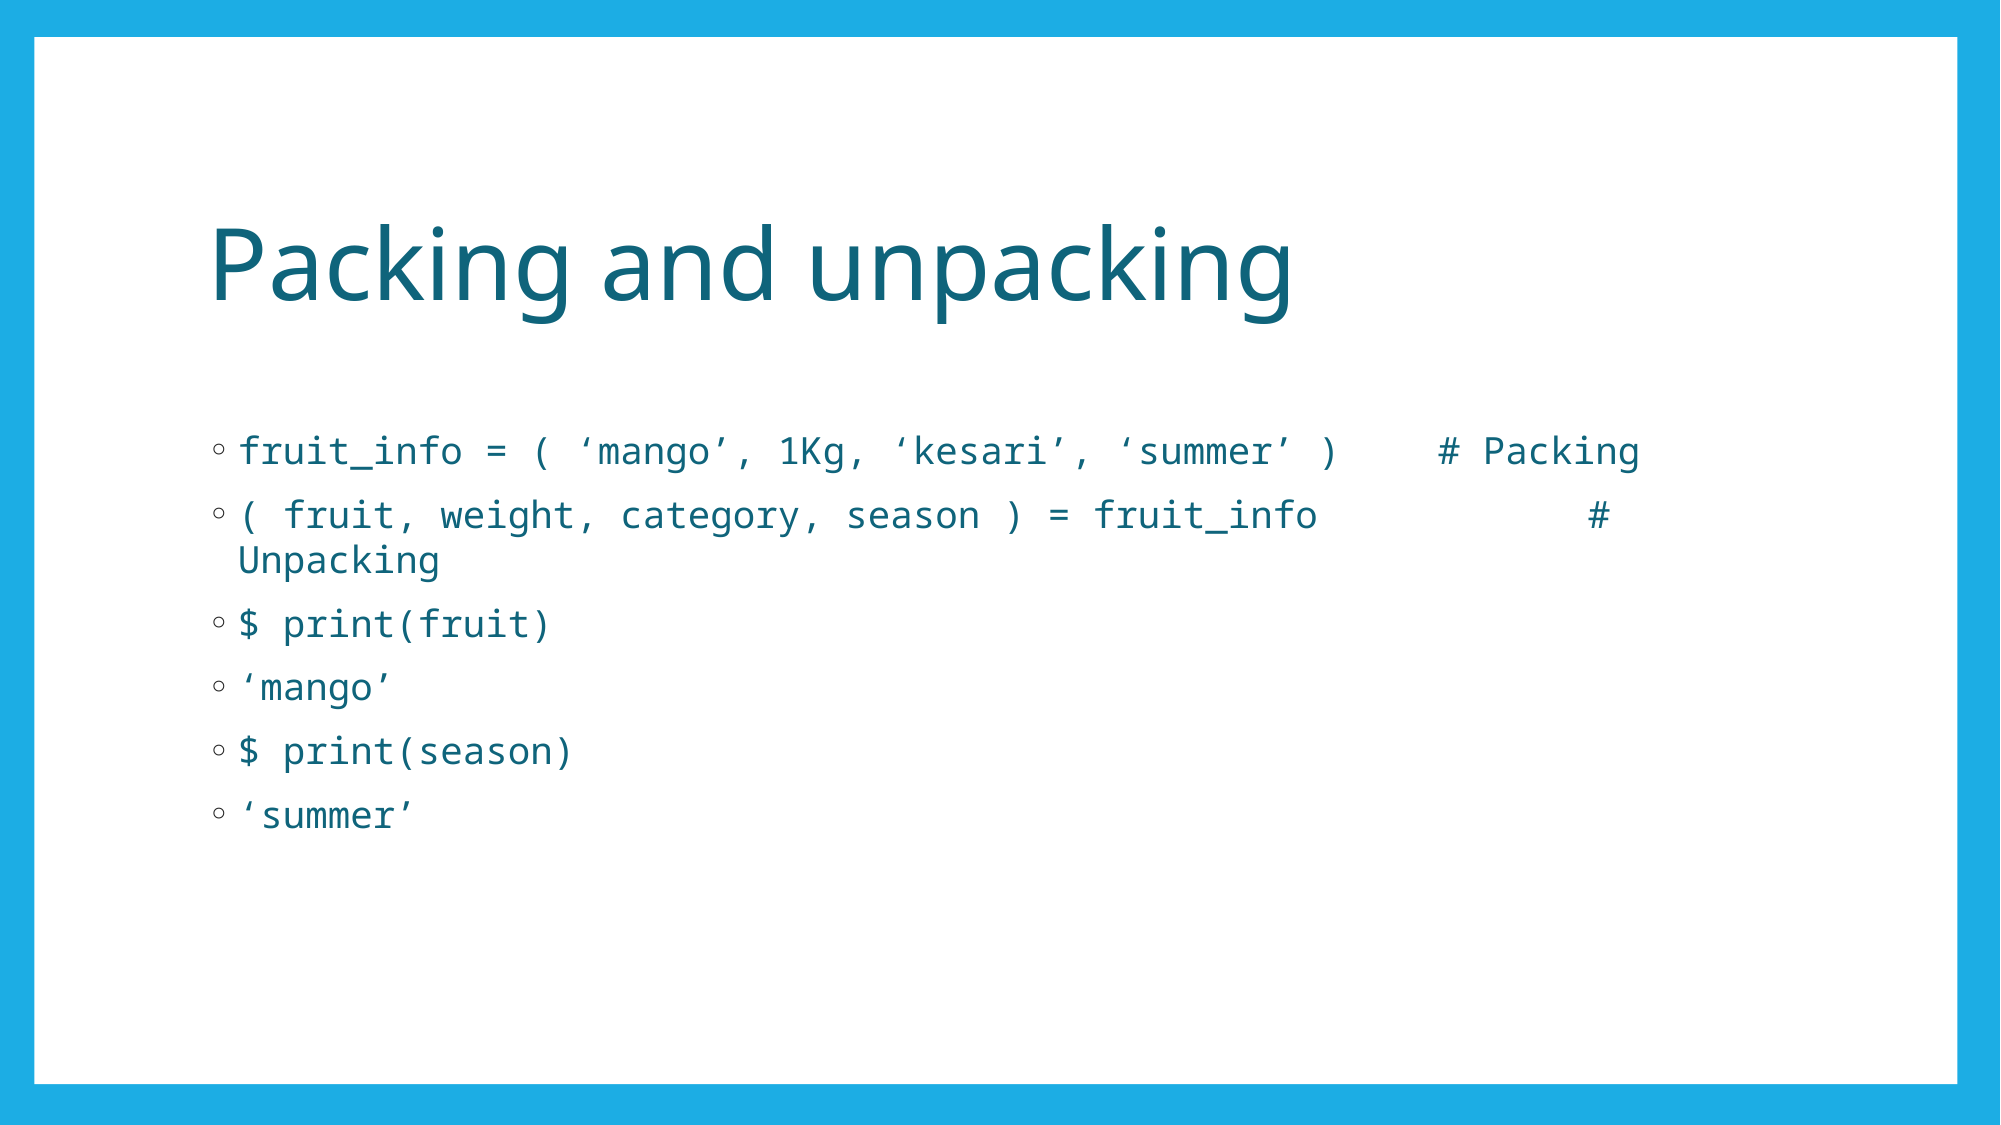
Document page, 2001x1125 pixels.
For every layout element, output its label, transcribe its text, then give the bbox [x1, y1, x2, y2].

text_box [0, 0, 2000, 1125]
list fruit_info = ( ‘mango’, 1Kg, ‘kesari’, ‘summer’ ) # Packing ( fruit, weight, category, season ) = fruit_info # Unpacking $ print(fruit) ‘mango’ $ print(season) ‘summer’ [192, 419, 1800, 979]
text_box [34, 37, 1958, 1085]
title Packing and unpacking [192, 142, 1800, 394]
